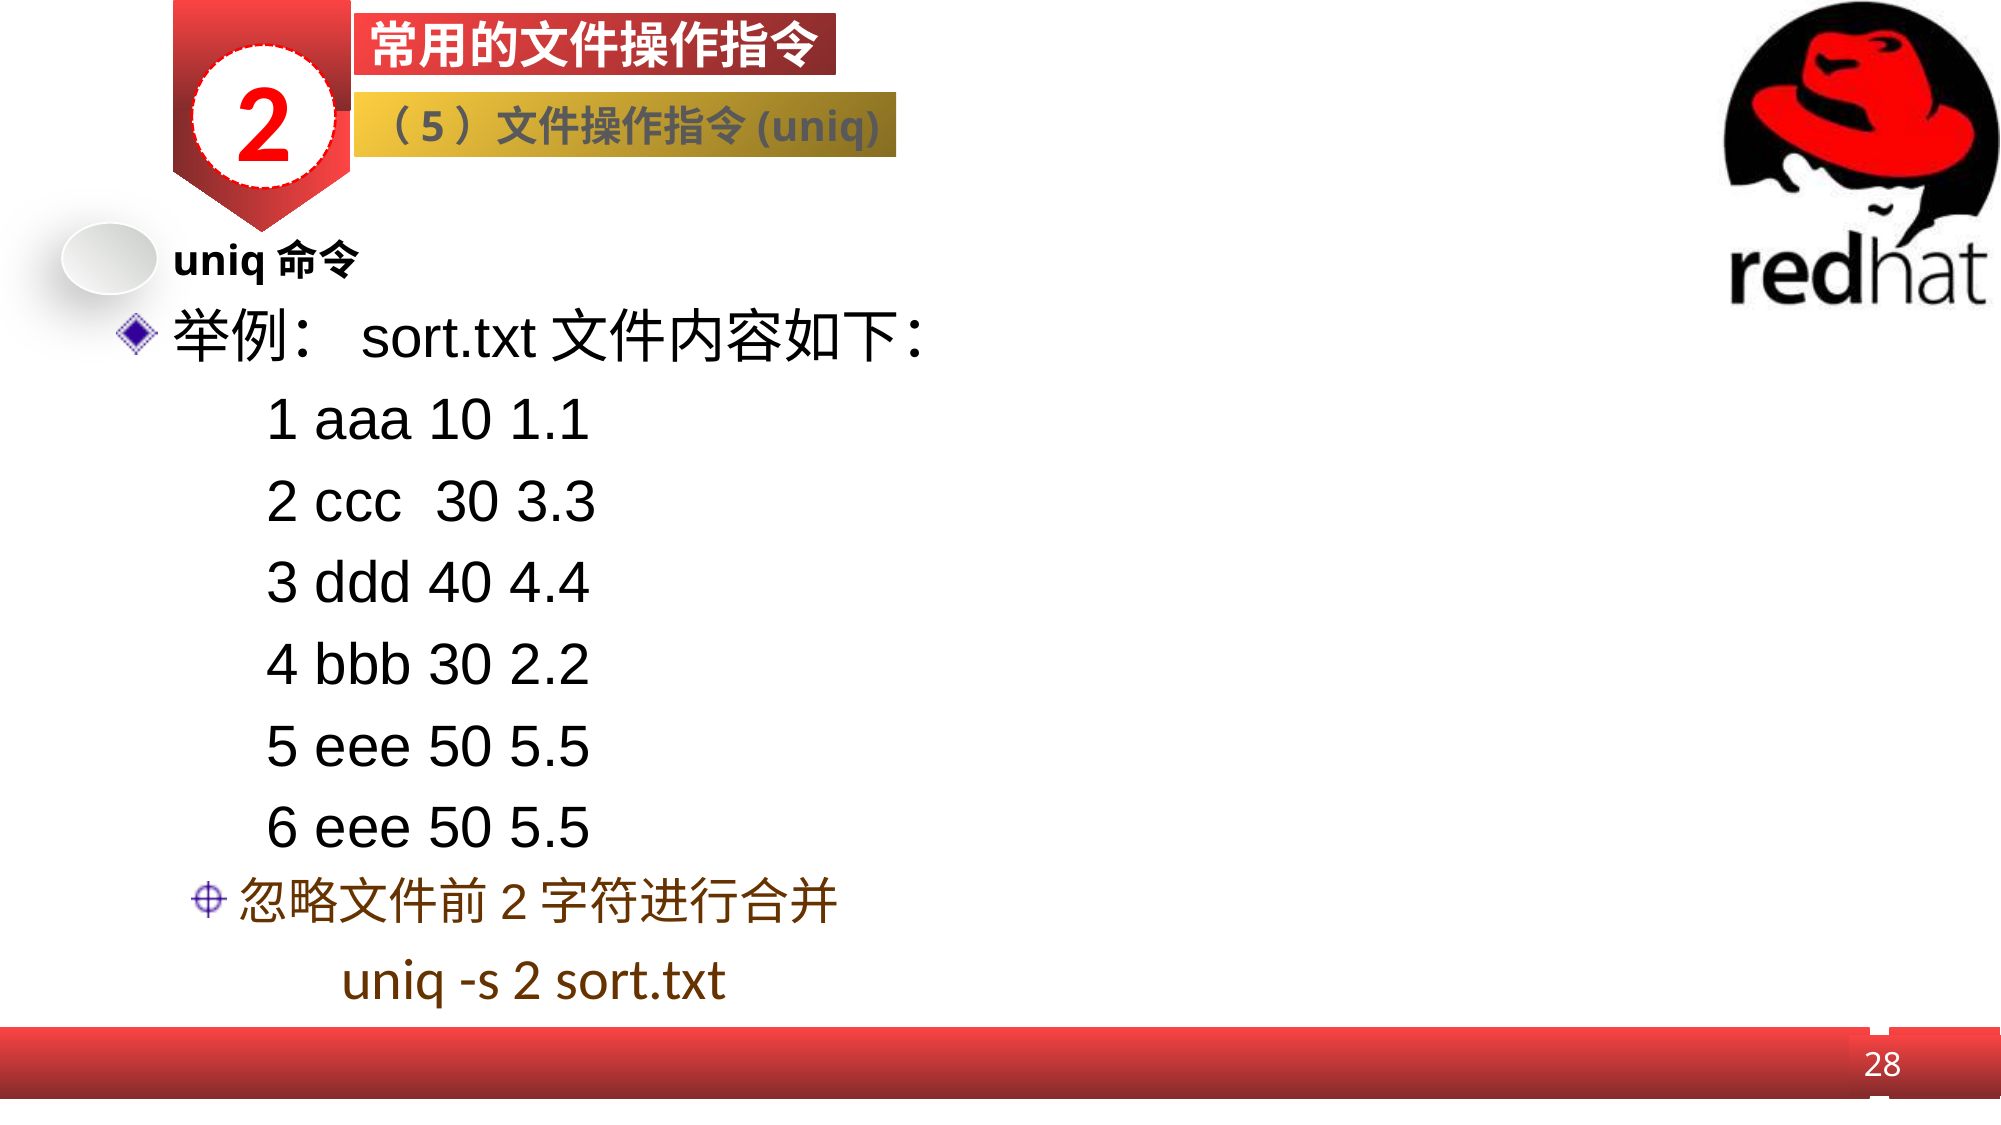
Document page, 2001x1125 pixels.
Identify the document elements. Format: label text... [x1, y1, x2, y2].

picture [116, 313, 158, 355]
picture [191, 881, 227, 918]
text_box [61, 222, 975, 299]
text_box 举例：sort.txt文件内容如下： 1 aaa 10 1.1 2 ccc 30 3.3 3 ddd 40 4.4 4 bbb 30 2.2 5 eee 50 5.5 6 eee 50 5.5 忽略文件前2字符进行合并 uniq -s 2 sort.txt [101, 292, 1843, 1089]
text_box （5）文件操作指令(uniq) [354, 92, 897, 157]
text_box 2 [189, 42, 338, 191]
text_box 常用的文件操作指令 [352, 12, 838, 76]
picture [1715, 0, 2000, 315]
